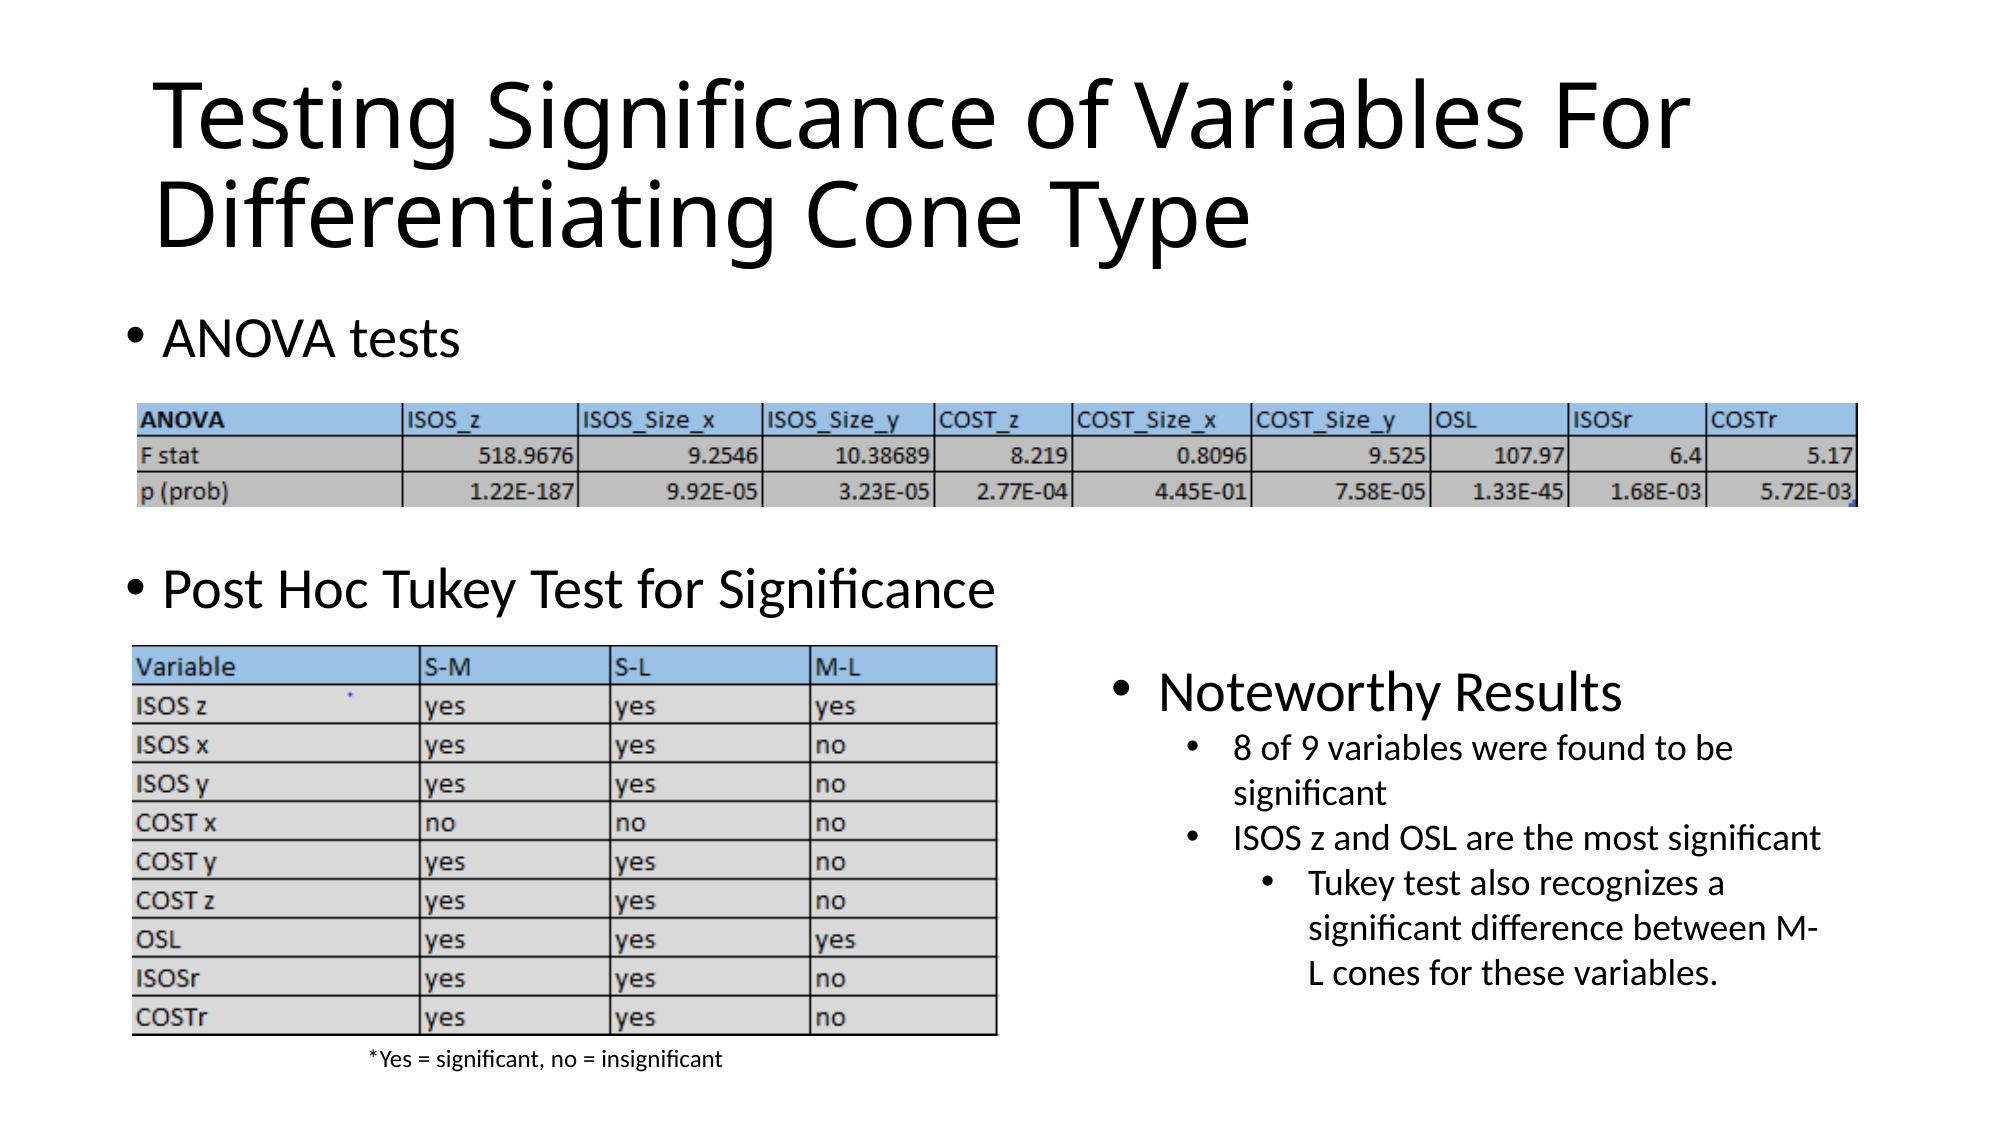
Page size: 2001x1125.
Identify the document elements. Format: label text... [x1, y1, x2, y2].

text_box Noteworthy Results 8 of 9 variables were found to be significant ISOS z and OSL are the most significant Tukey test also recognizes a significant difference between M-L cones for these variables. [1096, 645, 1847, 1000]
picture [132, 645, 1000, 1036]
list ANOVA tests Post Hoc Tukey Test for Significance [110, 299, 1836, 1014]
text_box *Yes = significant, no = insignificant [352, 1035, 1049, 1081]
picture [137, 403, 1858, 507]
title Testing Significance of Variables For Differentiating Cone Type [137, 59, 1863, 278]
